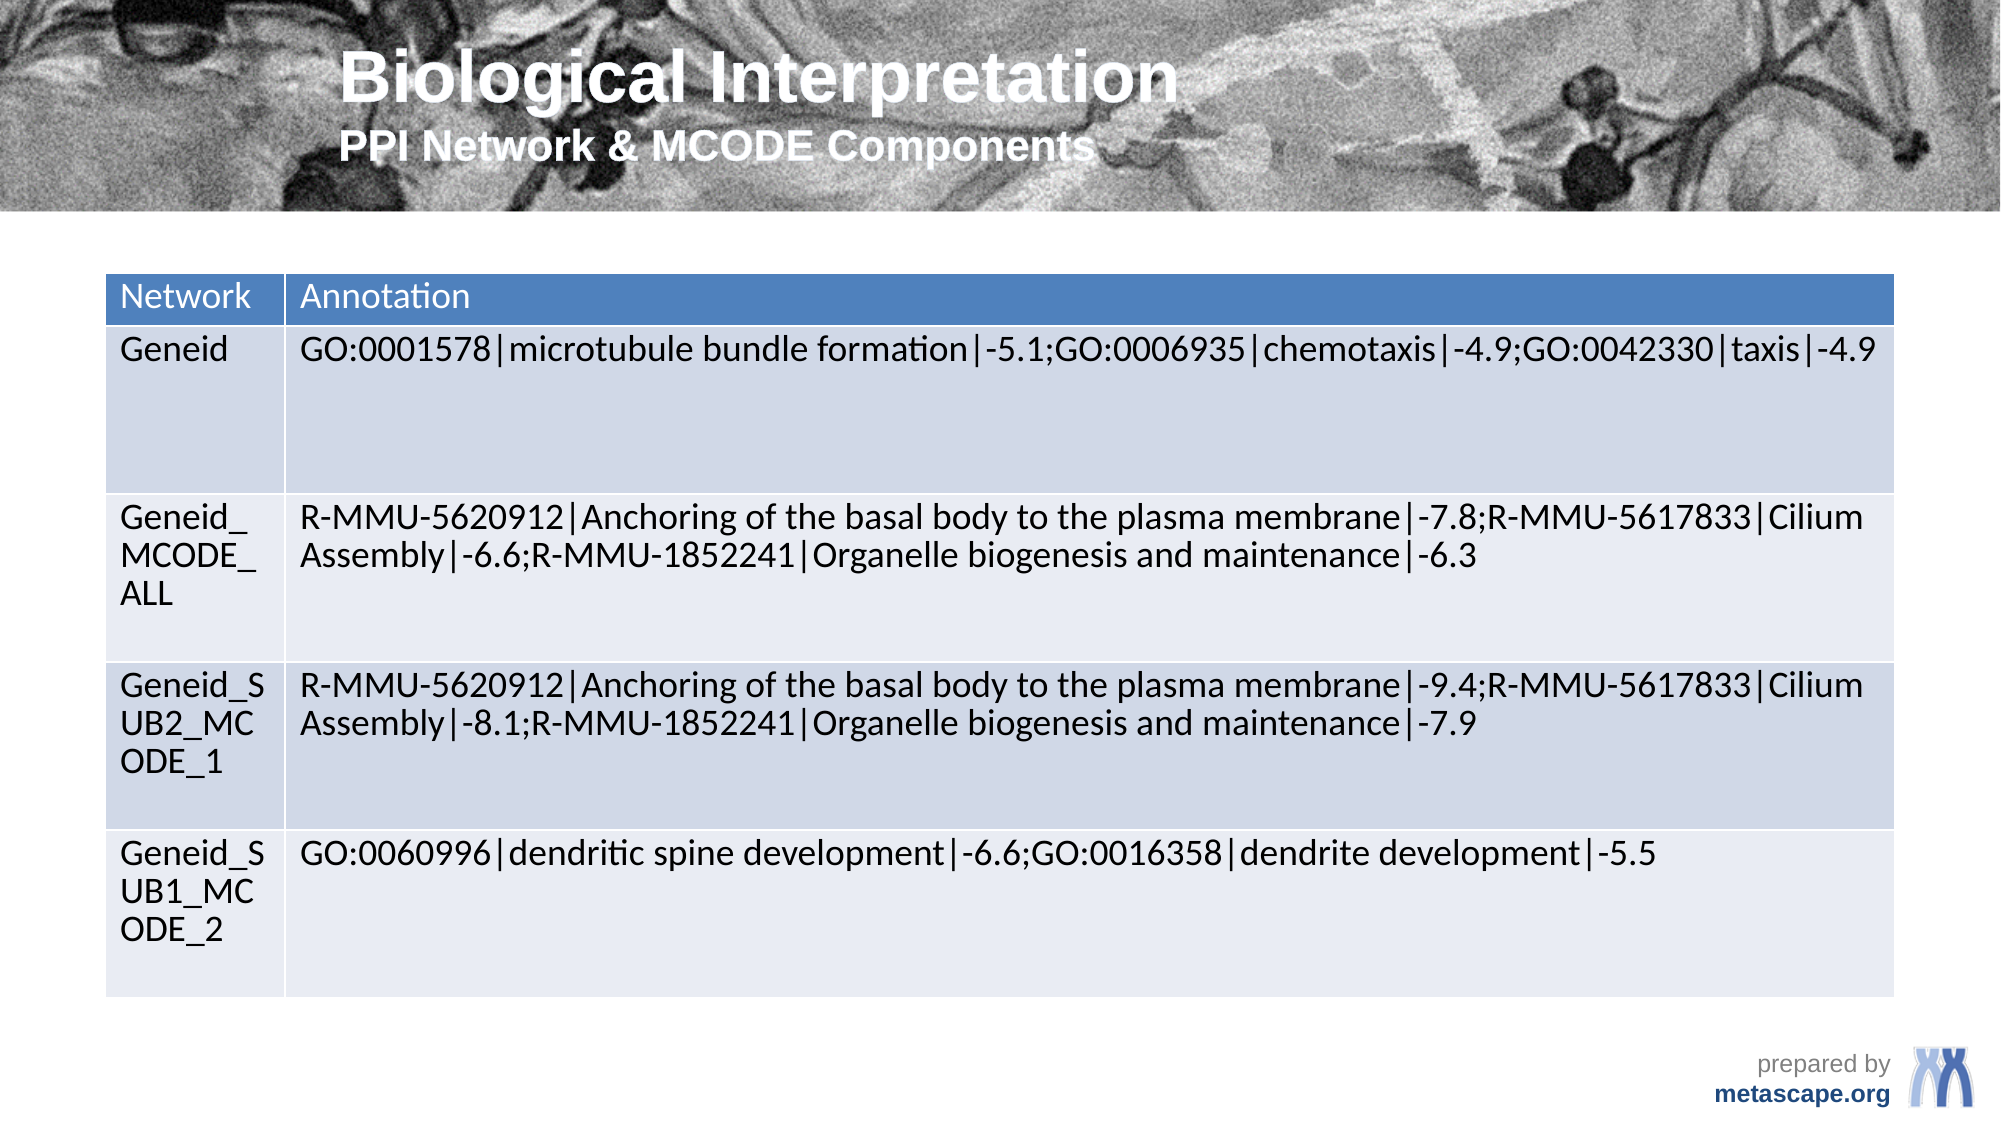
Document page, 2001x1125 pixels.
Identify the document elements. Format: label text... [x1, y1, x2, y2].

table_cell Geneid_MCODE_ALL [106, 495, 284, 661]
picture [0, 0, 2001, 1125]
table_cell Geneid [106, 327, 284, 493]
table_header Annotation [286, 274, 1894, 325]
table_cell Geneid_SUB1_MCODE_2 [106, 831, 284, 997]
table_cell GO:0001578|microtubule bundle formation|-5.1;GO:0006935|chemotaxis|-4.9;GO:0042330|taxis|-4.9 [286, 327, 1894, 493]
table_cell GO:0060996|dendritic spine development|-6.6;GO:0016358|dendrite development|-5.5 [286, 831, 1894, 997]
table_cell Geneid_SUB2_MCODE_1 [106, 663, 284, 829]
table_cell R-MMU-5620912|Anchoring of the basal body to the plasma membrane|-9.4;R-MMU-5617833|Cilium Assembly|-8.1;R-MMU-1852241|Organelle biogenesis and maintenance|-7.9 [286, 663, 1894, 829]
title Biological Interpretation PPI Network & MCODE Components [323, 11, 1226, 187]
table_header Network [106, 274, 284, 325]
table_cell R-MMU-5620912|Anchoring of the basal body to the plasma membrane|-7.8;R-MMU-5617833|Cilium Assembly|-6.6;R-MMU-1852241|Organelle biogenesis and maintenance|-6.3 [286, 495, 1894, 661]
